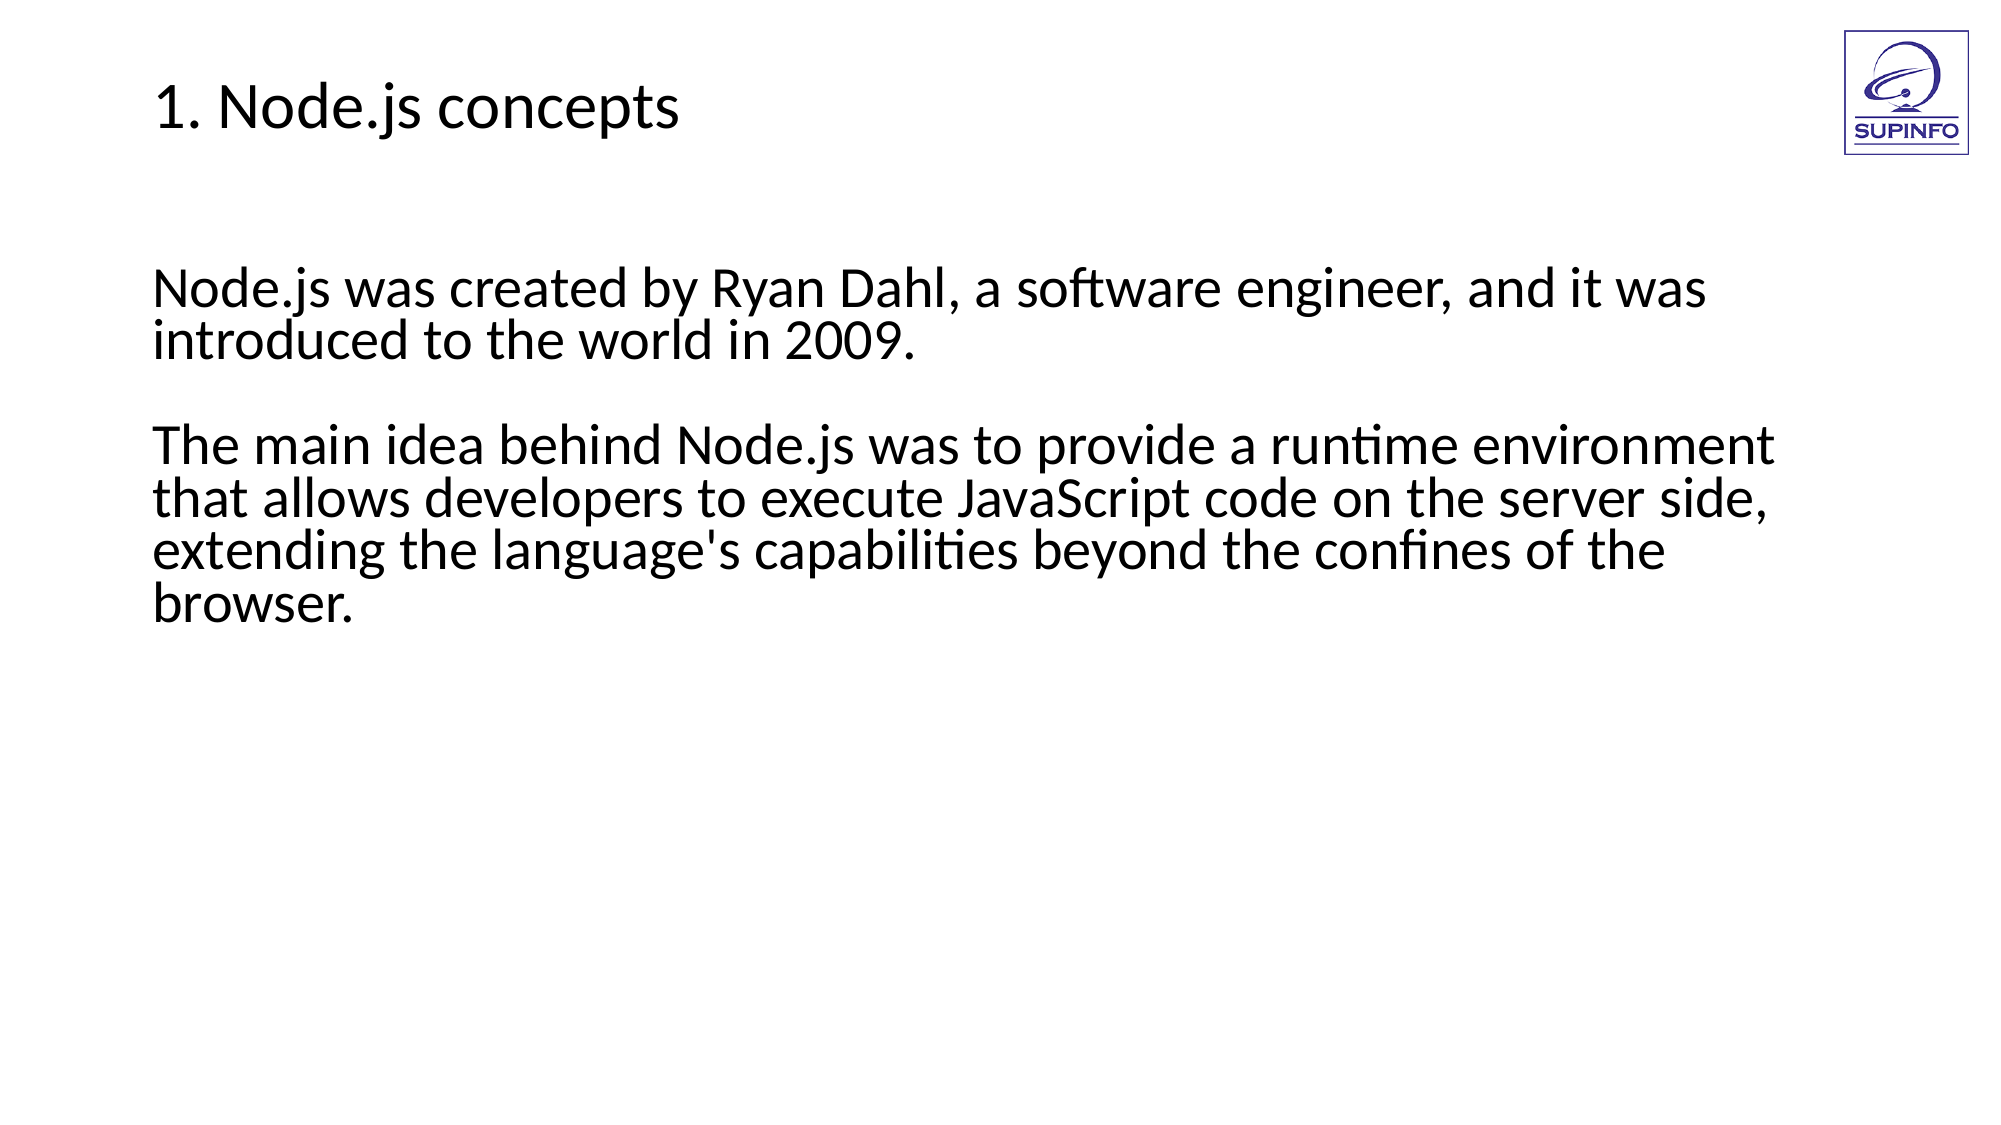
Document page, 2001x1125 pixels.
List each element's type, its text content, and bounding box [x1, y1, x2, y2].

picture [1844, 30, 1969, 155]
list 1. Node.js concepts [137, 63, 1862, 157]
list Node.js was created by Ryan Dahl, a software engineer, and it was introduced to the world in 2009. The main idea behind Node.js was to provide a runtime environment that allows developers to execute JavaScript code on the server side, extending the language's capabilities beyond the confines of the browser. [137, 257, 1863, 1014]
